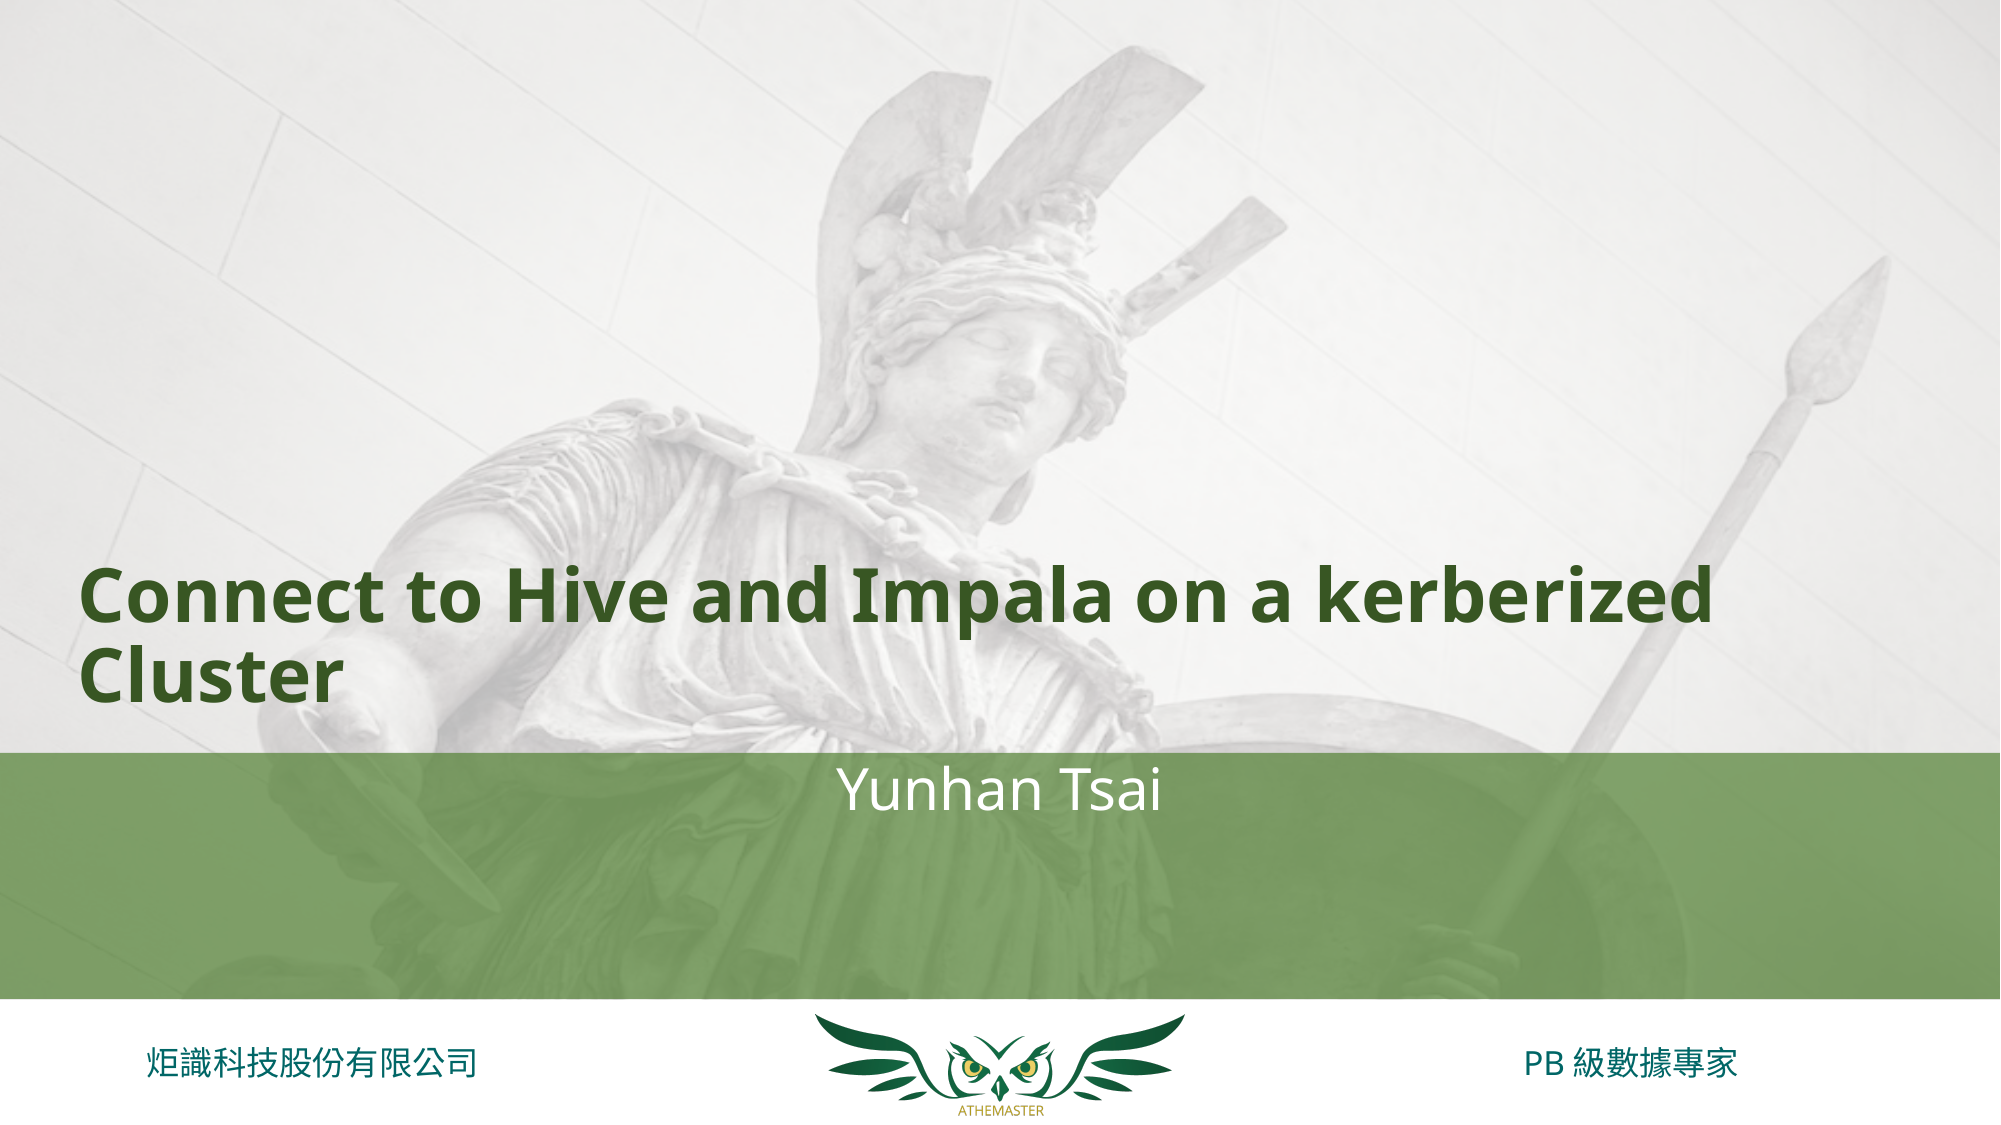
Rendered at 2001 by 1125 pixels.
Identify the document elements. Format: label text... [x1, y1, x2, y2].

list Yunhan Tsai [0, 752, 2000, 999]
title Connect to Hive and Impala on a kerberized Cluster [63, 258, 1907, 727]
picture [815, 1014, 1185, 1125]
